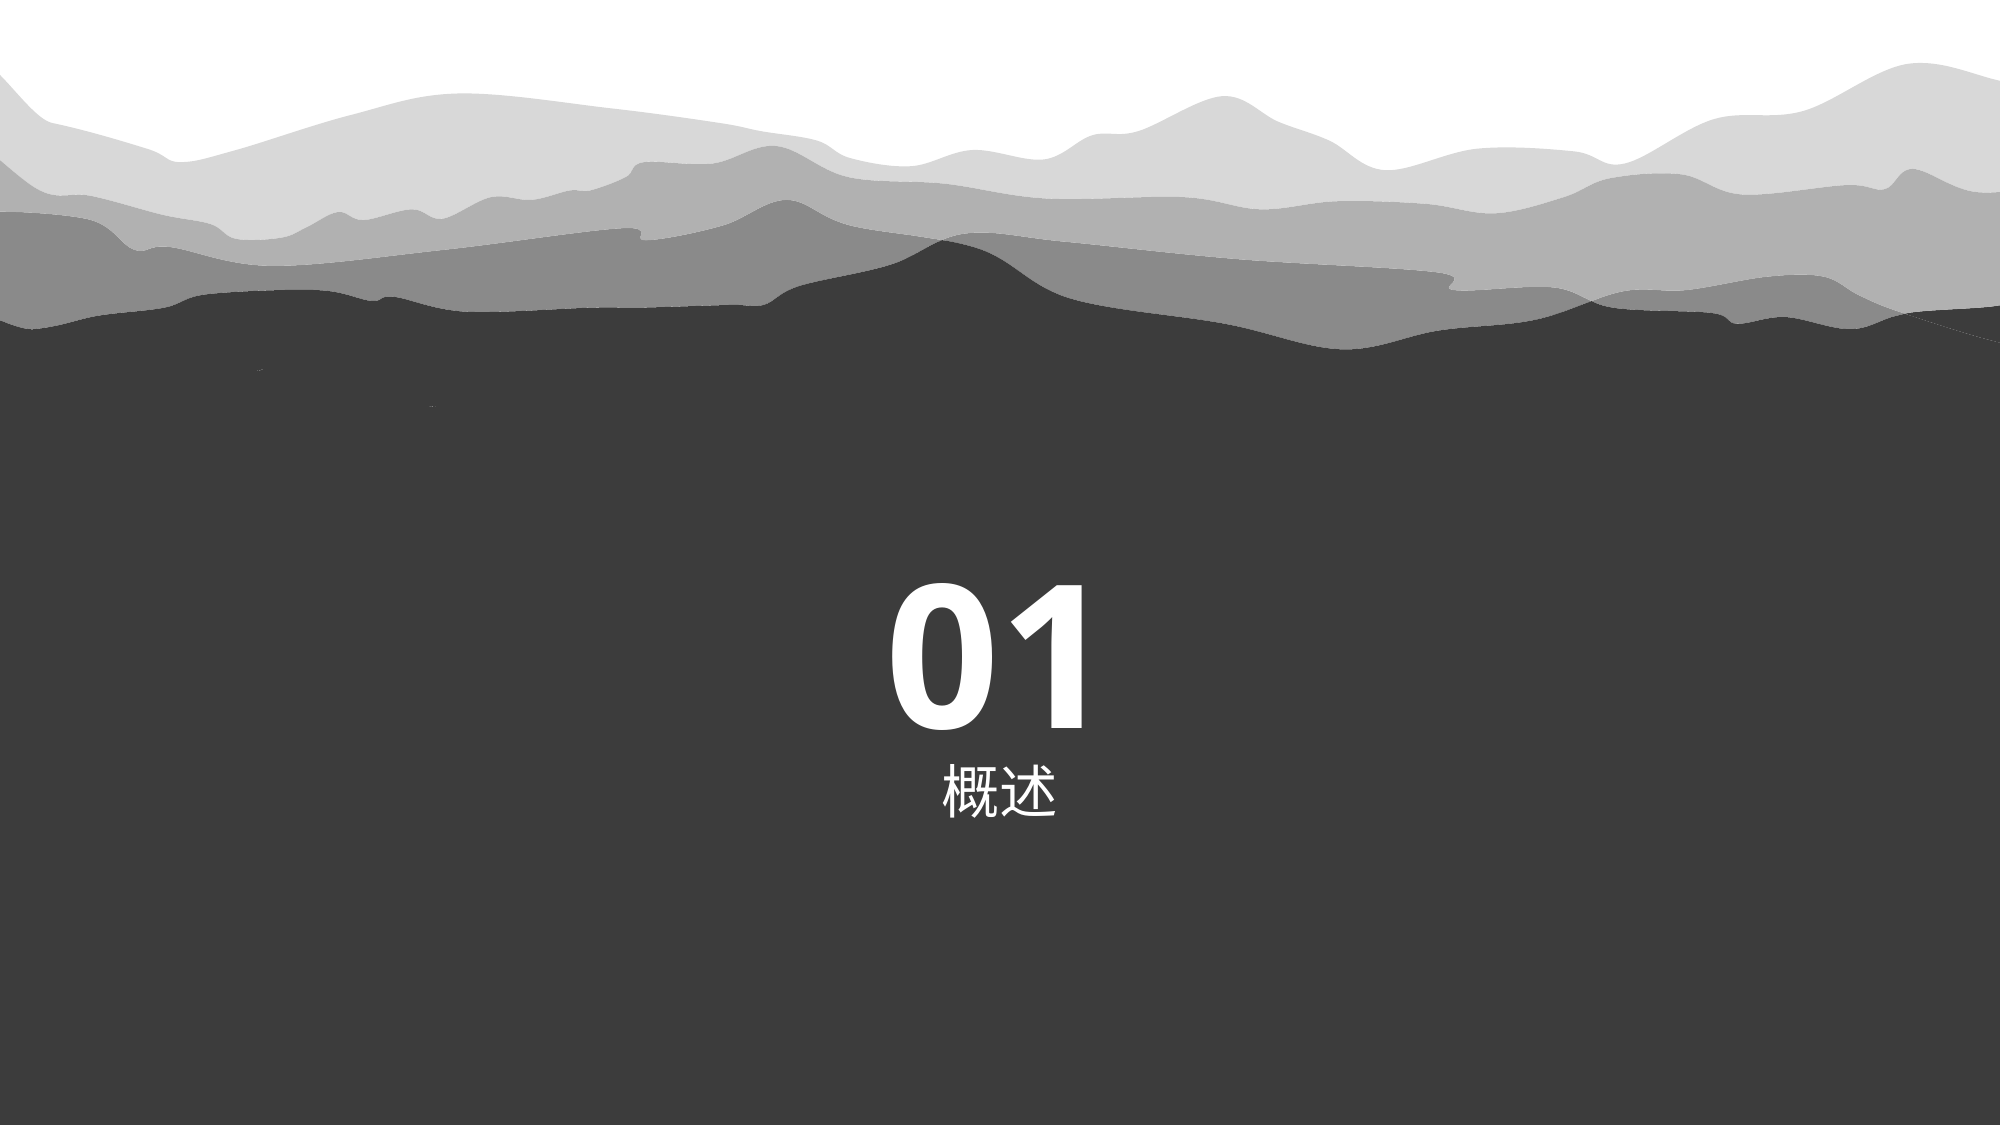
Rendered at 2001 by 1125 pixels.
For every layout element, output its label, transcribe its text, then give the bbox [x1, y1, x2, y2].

list 01 [377, 548, 1623, 755]
list 概述 [377, 755, 1623, 850]
